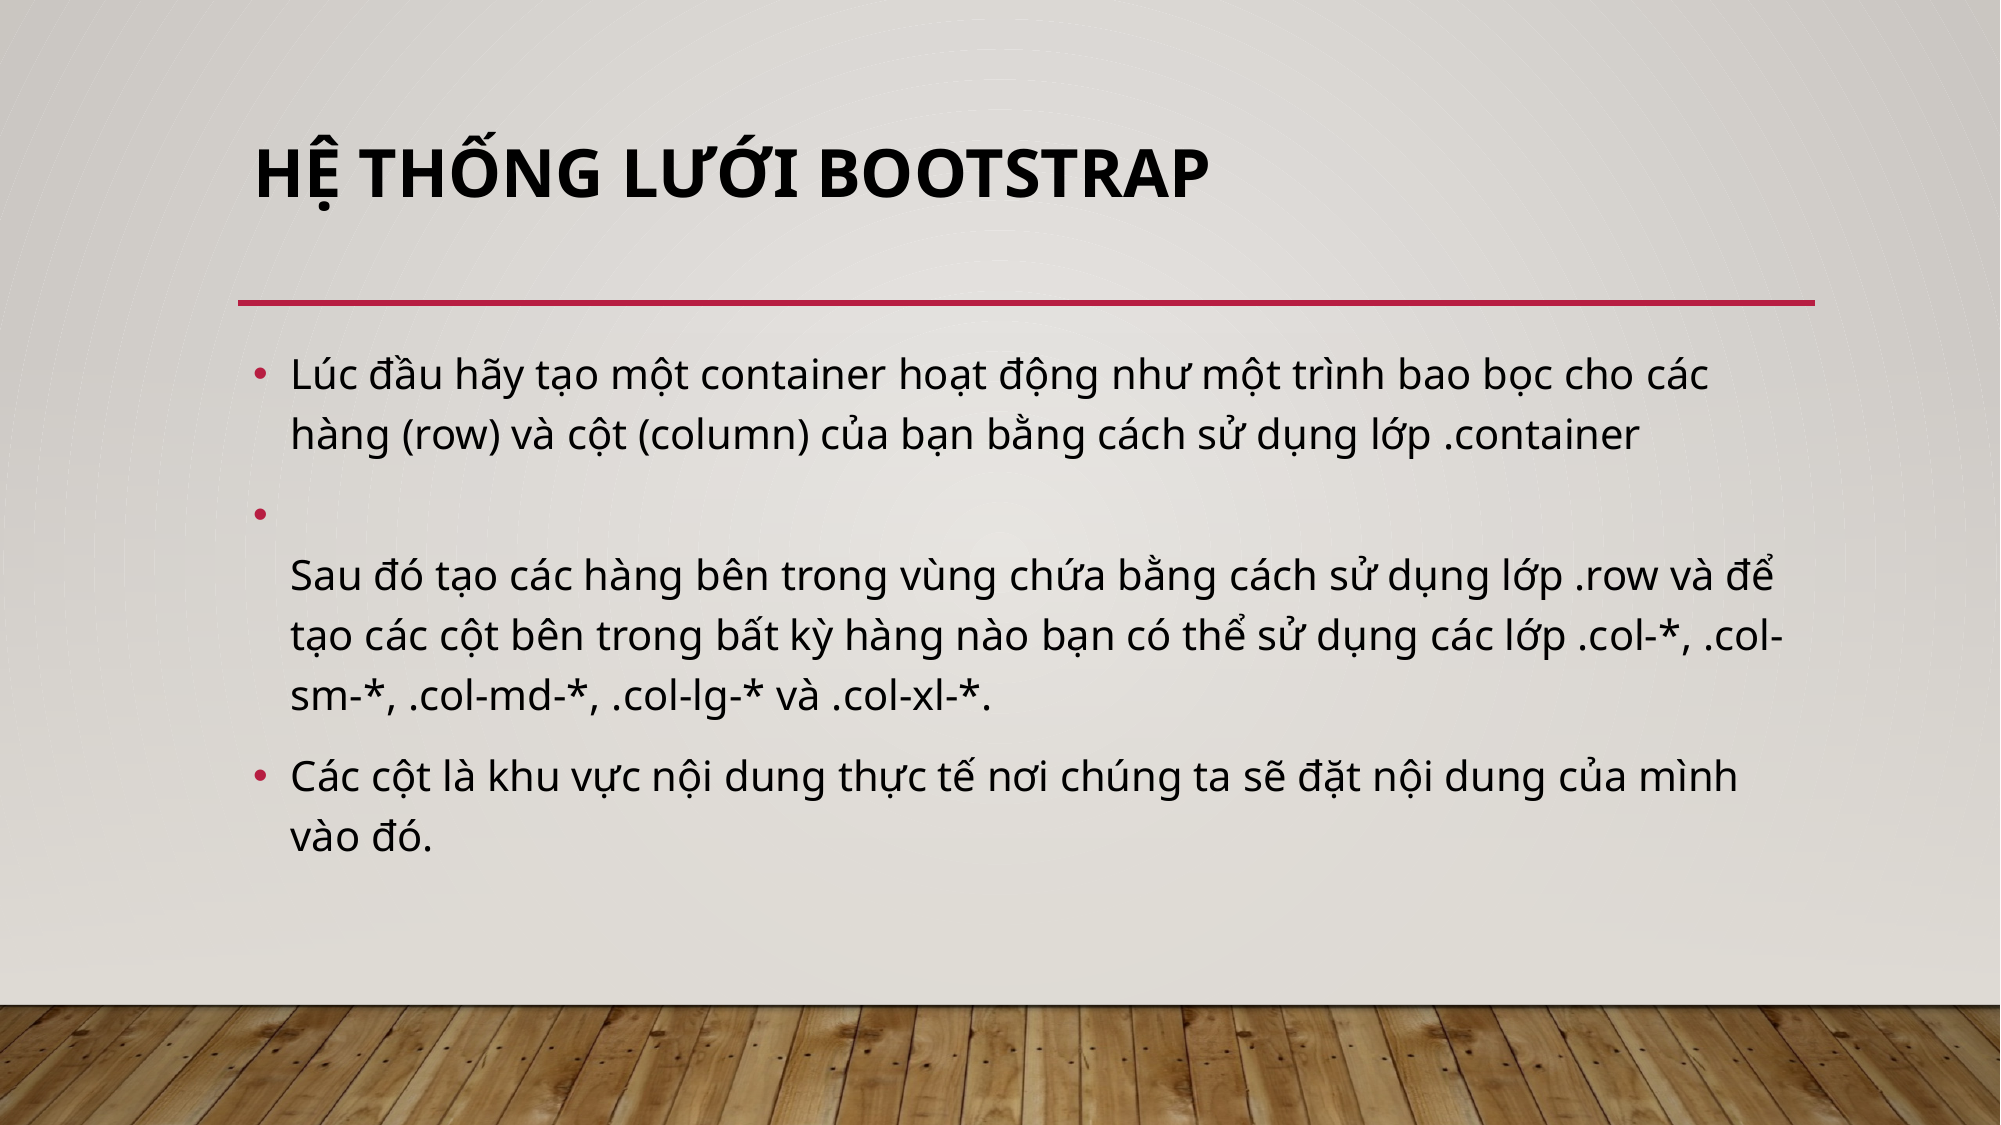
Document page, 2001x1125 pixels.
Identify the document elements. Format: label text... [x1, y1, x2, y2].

list Lúc đầu hãy tạo một container hoạt động như một trình bao bọc cho các hàng (row) và cột (column) của bạn bằng cách sử dụng lớp .container Sau đó tạo các hàng bên trong vùng chứa bằng cách sử dụng lớp .row và để tạo các cột bên trong bất kỳ hàng nào bạn có thể sử dụng các lớp .col-*, .col-sm-*, .col-md-*, .col-lg-* và .col-xl-*. Các cột là khu vực nội dung thực tế nơi chúng ta sẽ đặt nội dung của mình vào đó. [238, 330, 1814, 897]
title Hệ thống lưới Bootstrap [238, 131, 1814, 305]
picture [0, 1005, 2000, 1125]
